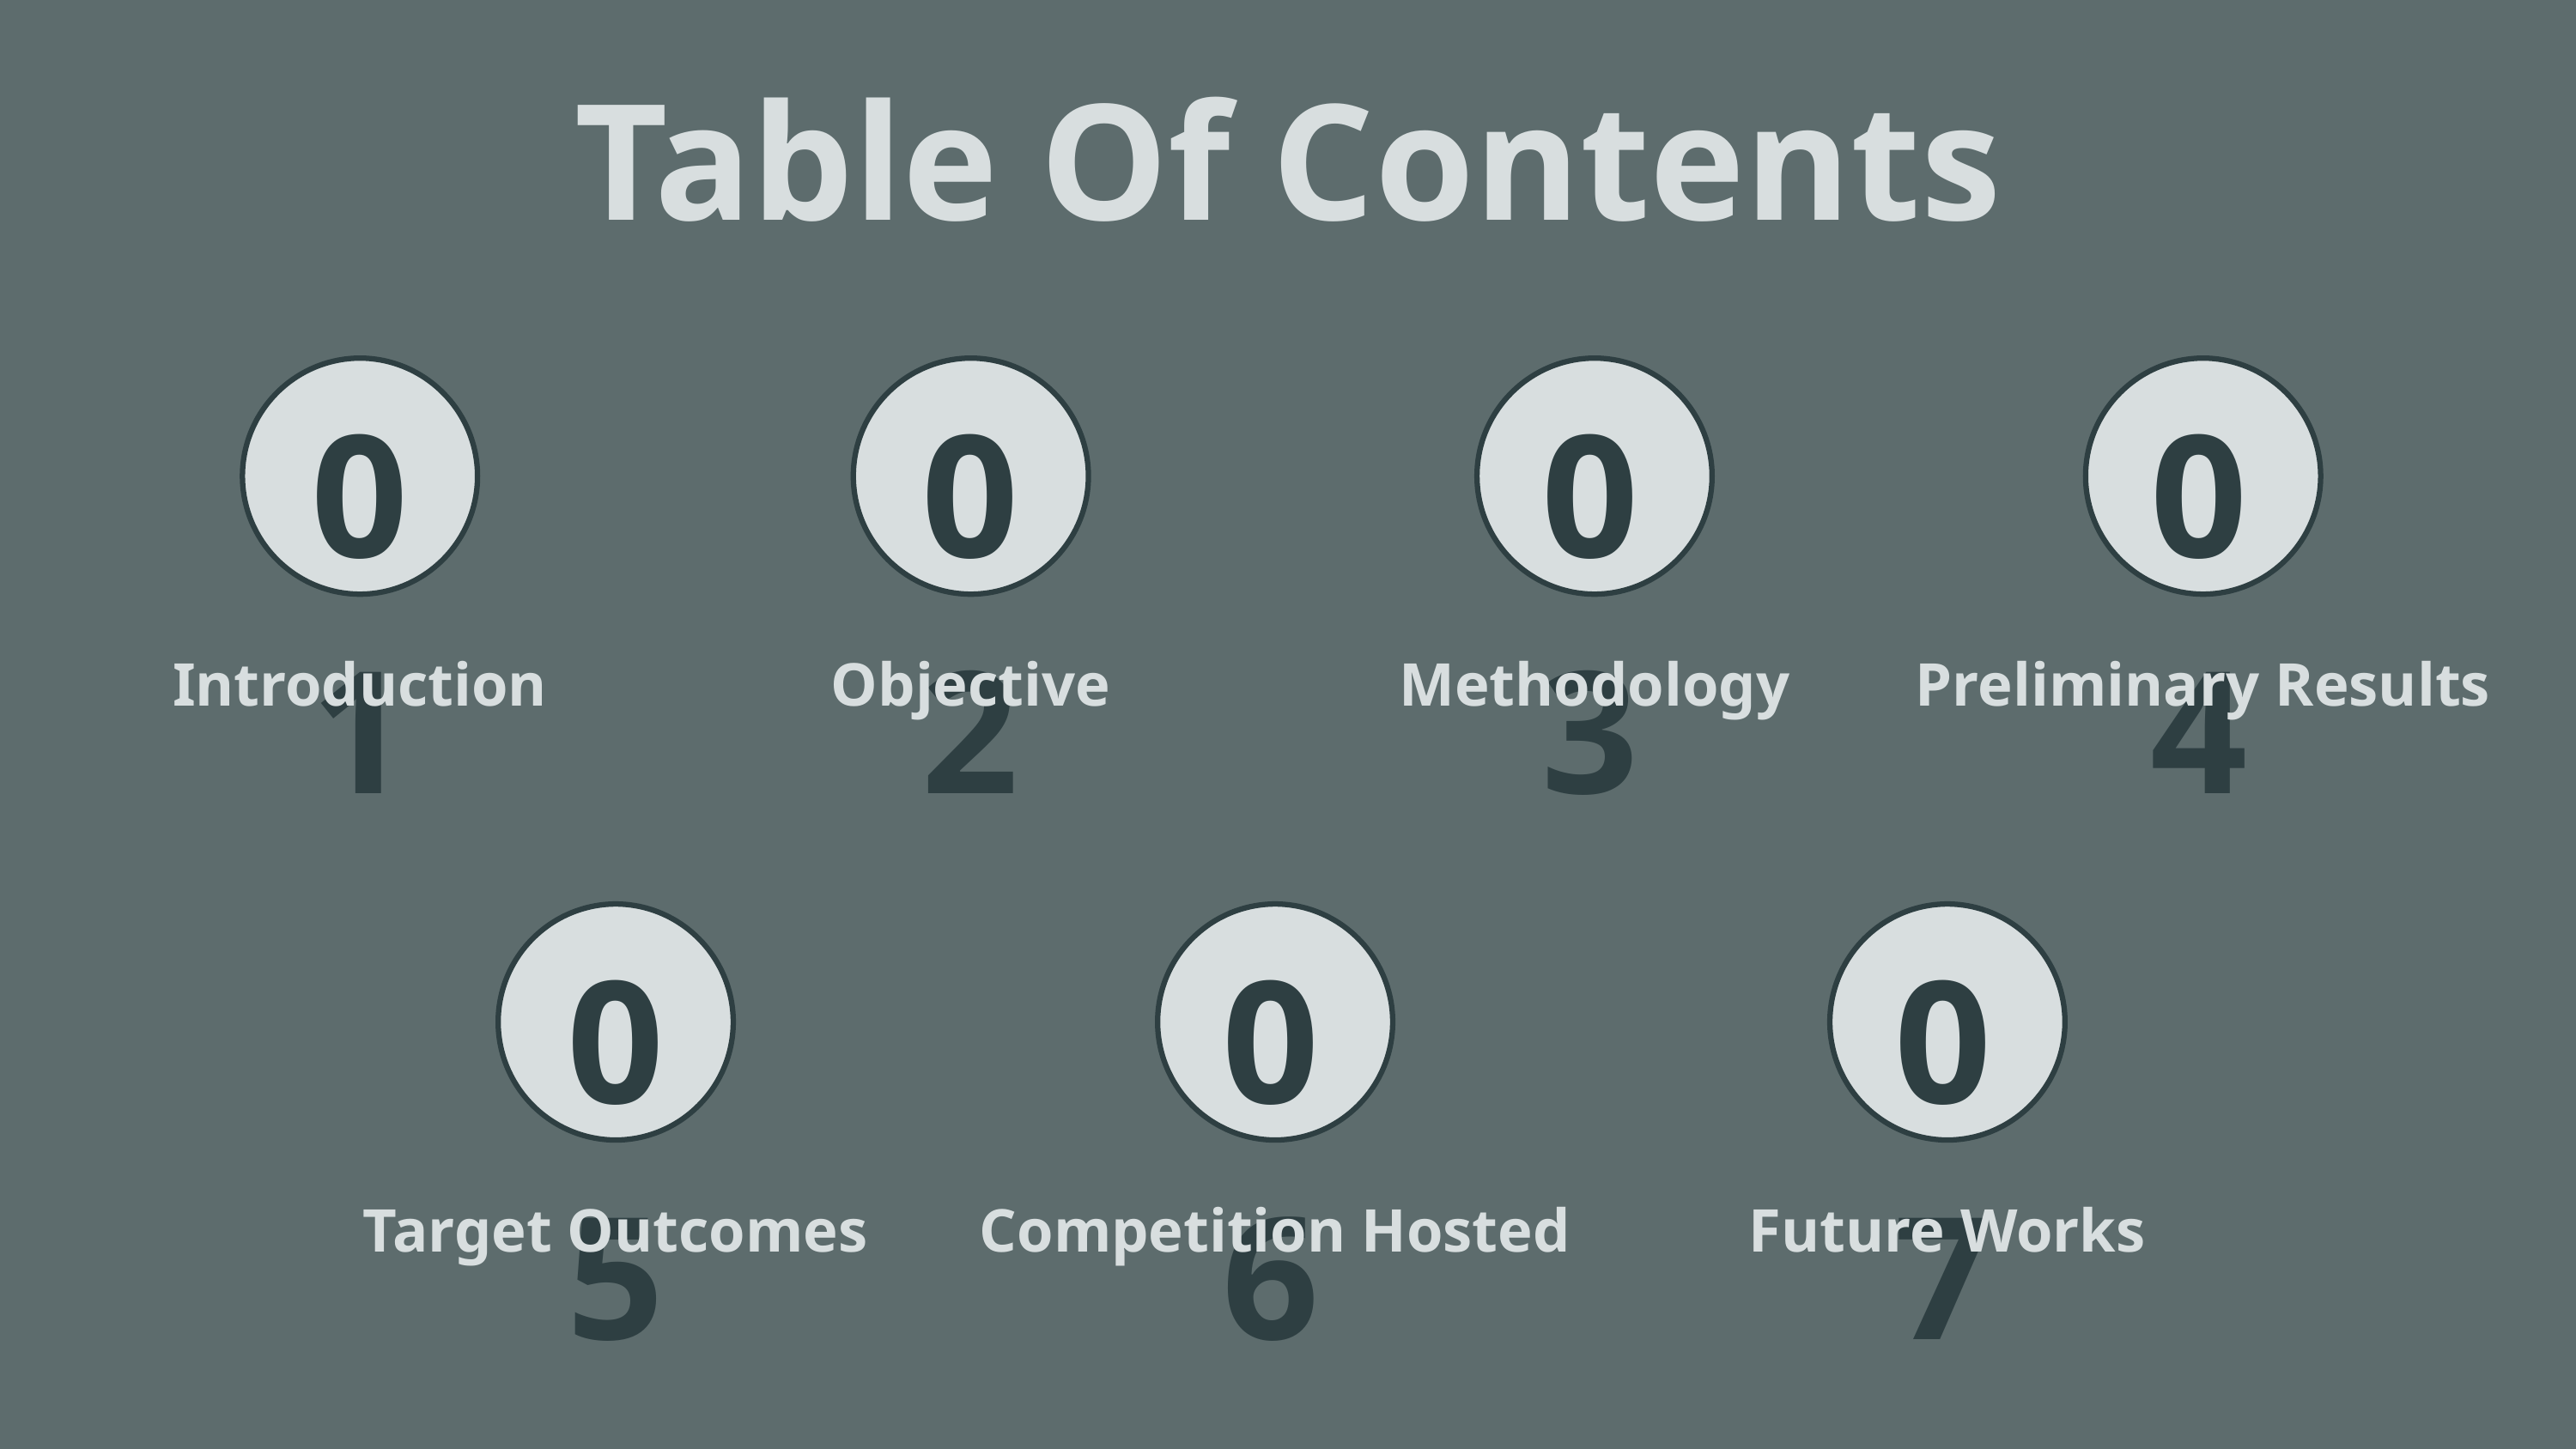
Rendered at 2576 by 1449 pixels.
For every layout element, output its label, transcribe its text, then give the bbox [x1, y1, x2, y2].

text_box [1476, 355, 1713, 595]
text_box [497, 900, 734, 1141]
text_box Objective [651, 635, 1291, 718]
text_box Future Works [1643, 1181, 2252, 1264]
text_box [1157, 900, 1394, 1141]
text_box Target Outcomes [324, 1181, 908, 1264]
text_box Preliminary Results [1899, 635, 2508, 718]
text_box Methodology [1291, 635, 1899, 718]
text_box Introduction [68, 635, 651, 718]
text_box Competition Hosted [970, 1181, 1580, 1264]
text_box Table Of Contents [0, 28, 2576, 253]
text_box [242, 355, 478, 595]
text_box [1829, 900, 2066, 1141]
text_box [853, 355, 1089, 595]
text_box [2085, 355, 2321, 595]
